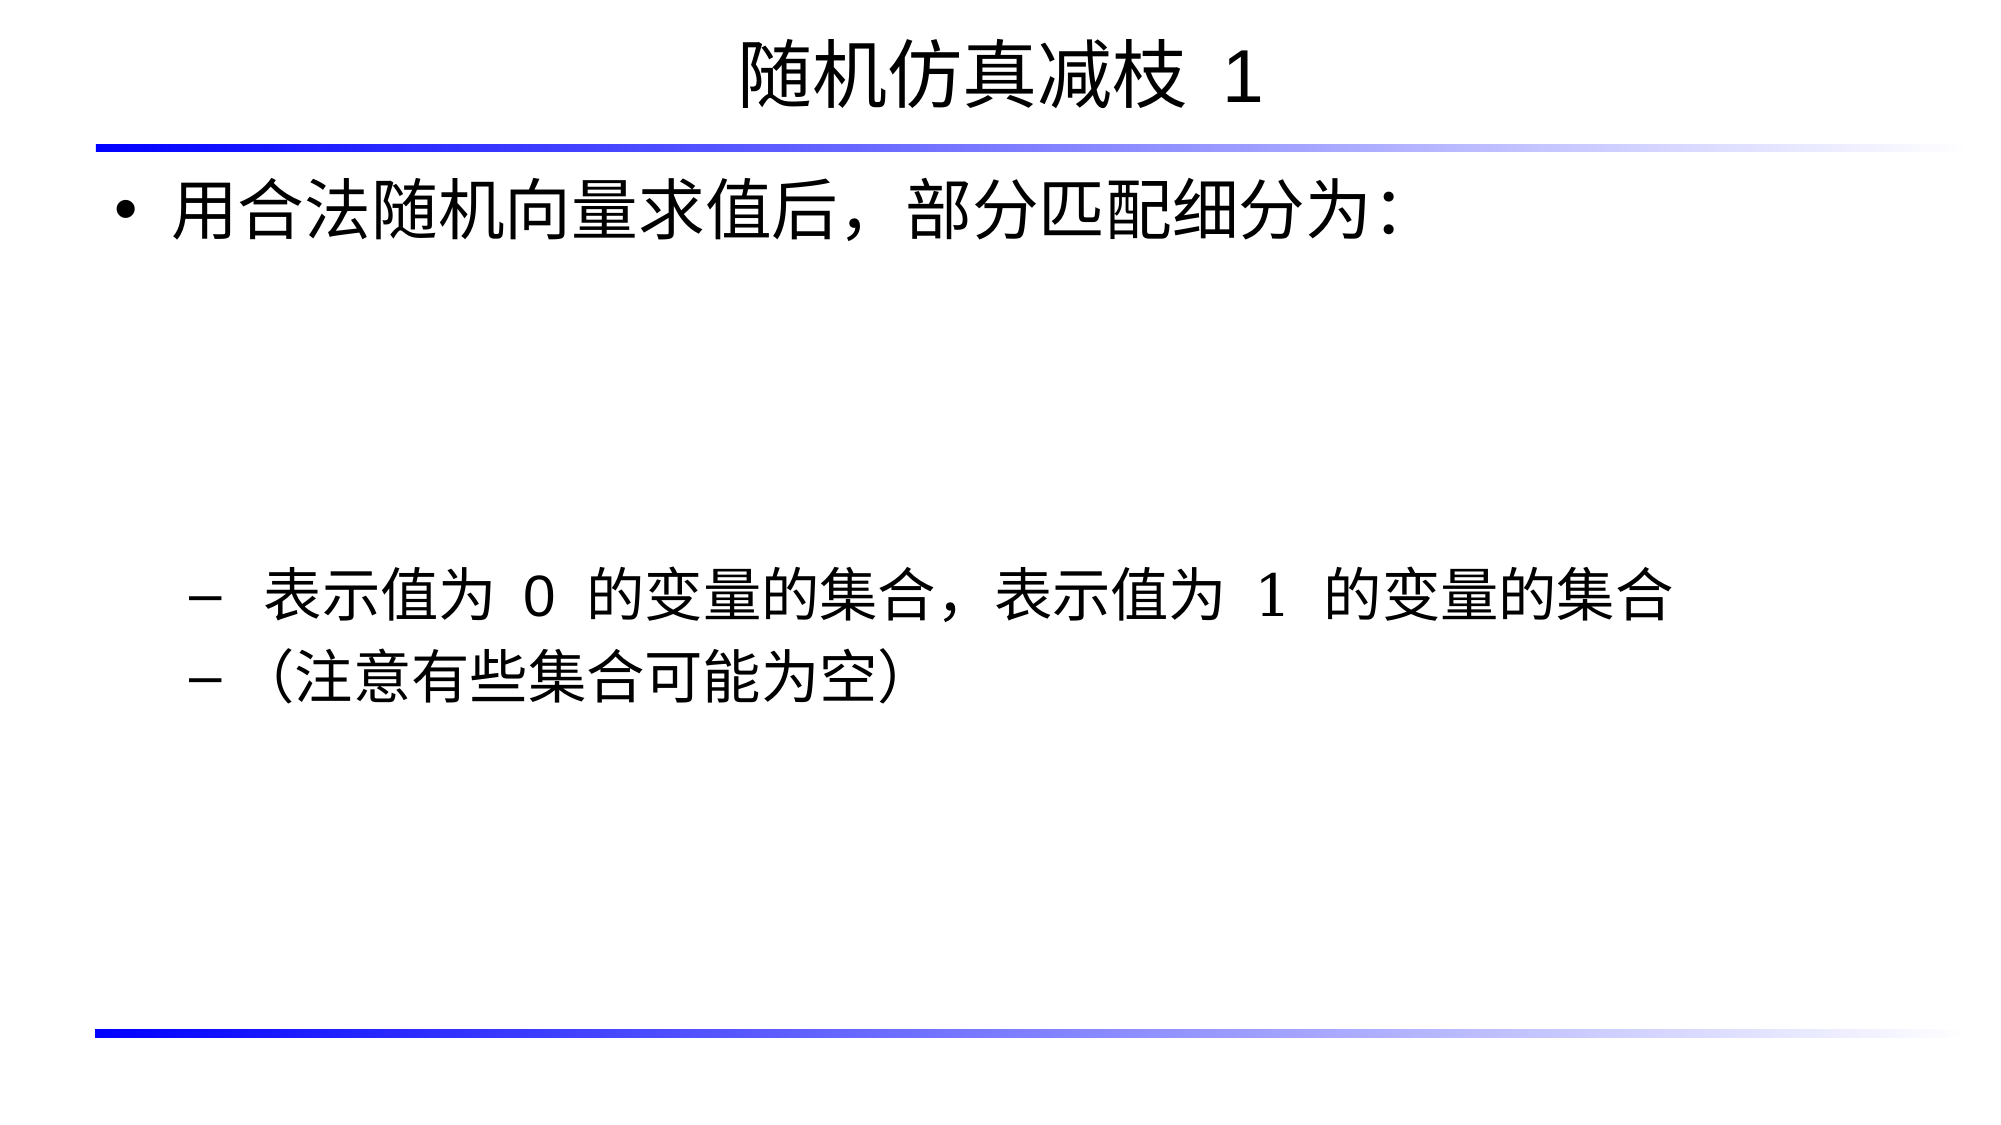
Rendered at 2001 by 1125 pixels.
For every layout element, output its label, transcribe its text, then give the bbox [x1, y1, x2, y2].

title 随机仿真减枝 1 [102, 7, 1900, 138]
